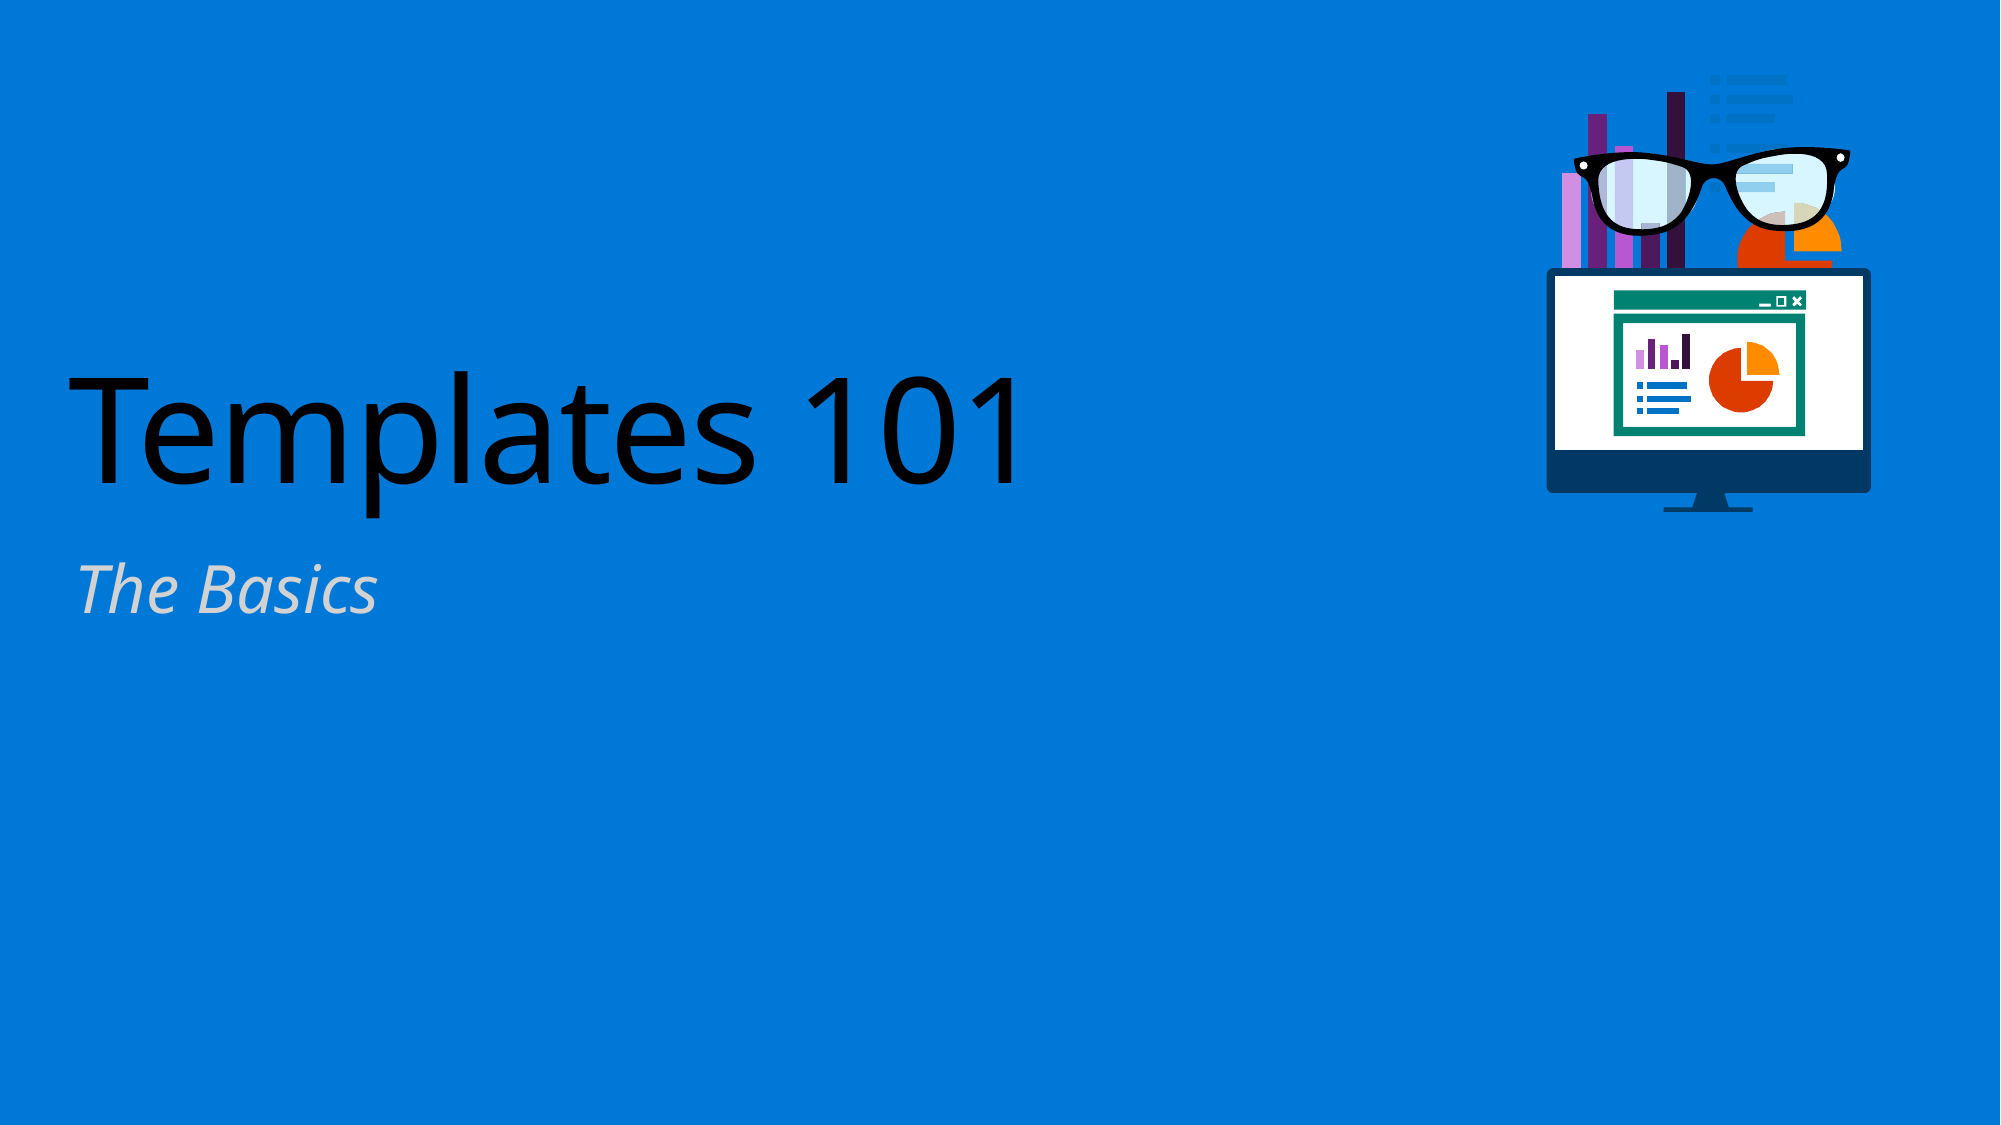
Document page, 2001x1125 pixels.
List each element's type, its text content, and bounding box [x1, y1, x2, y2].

picture [1416, 0, 2000, 584]
title Templates 101 [44, 341, 1416, 532]
text_box The Basics [44, 531, 589, 652]
